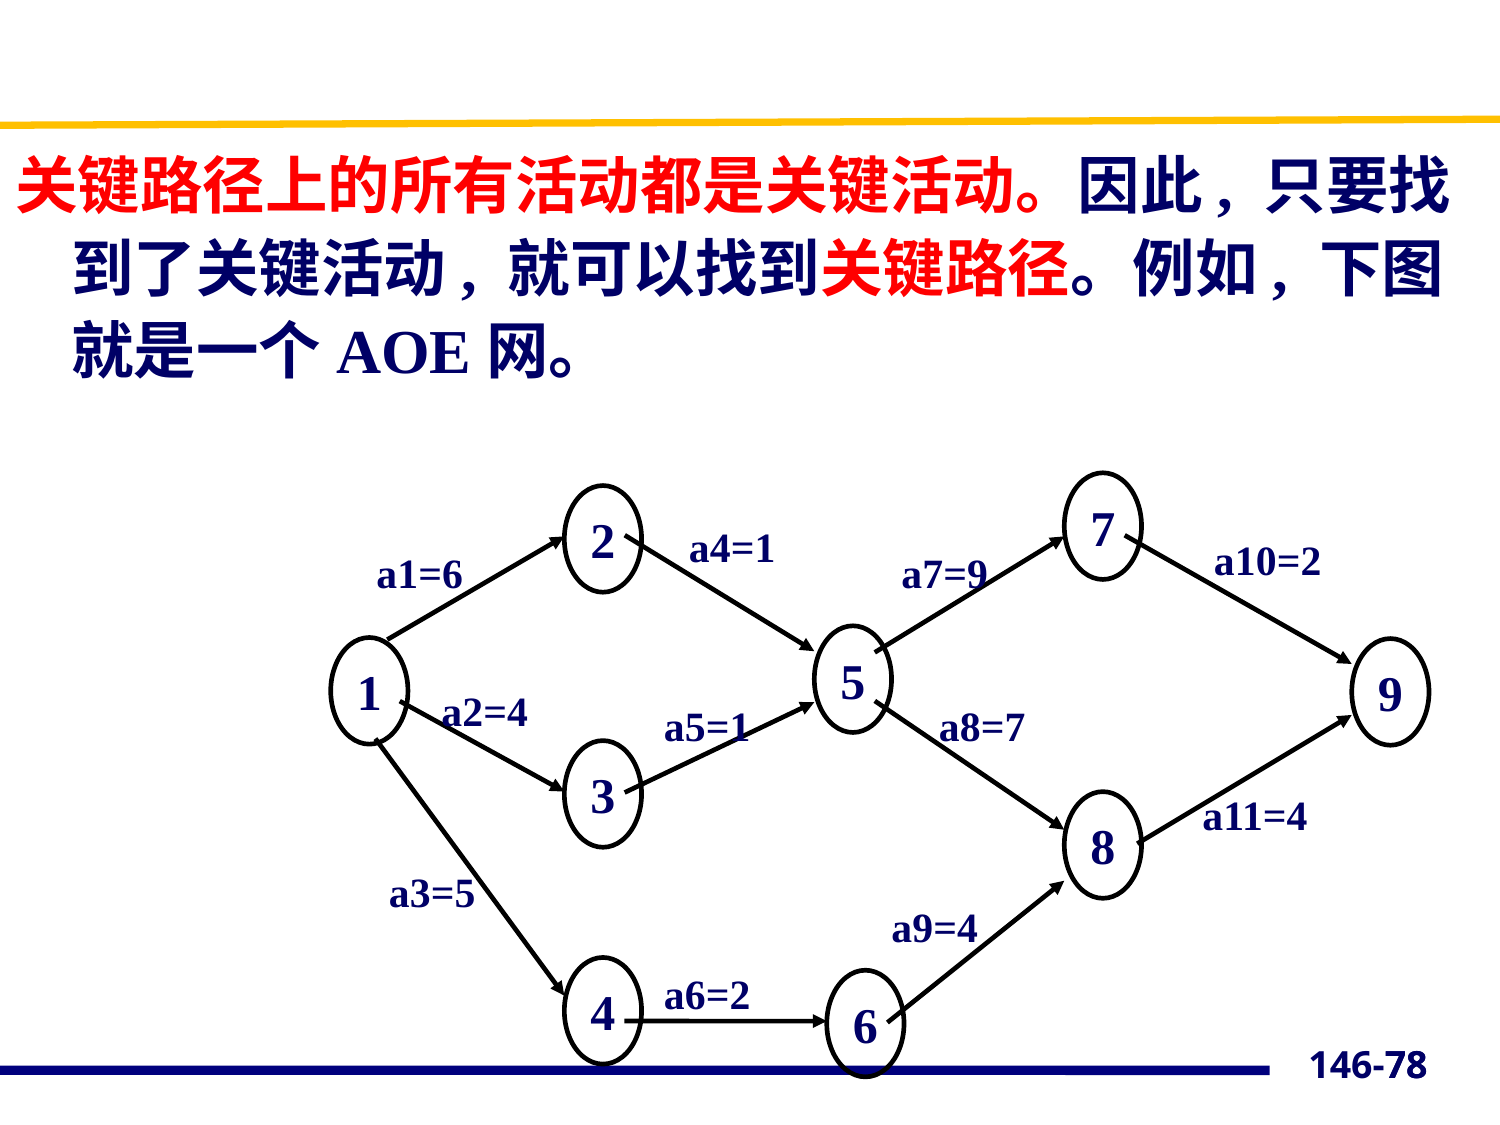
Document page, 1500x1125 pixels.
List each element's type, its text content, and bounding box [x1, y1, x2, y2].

text_box 关键路径上的所有活动都是关键活动。因此, 只要找到了关键活动, 就可以找到关键路径。例如, 下图就是一个AOE网。 [0, 131, 1469, 551]
text_box 146- [1092, 1024, 1443, 1100]
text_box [330, 472, 1430, 1078]
